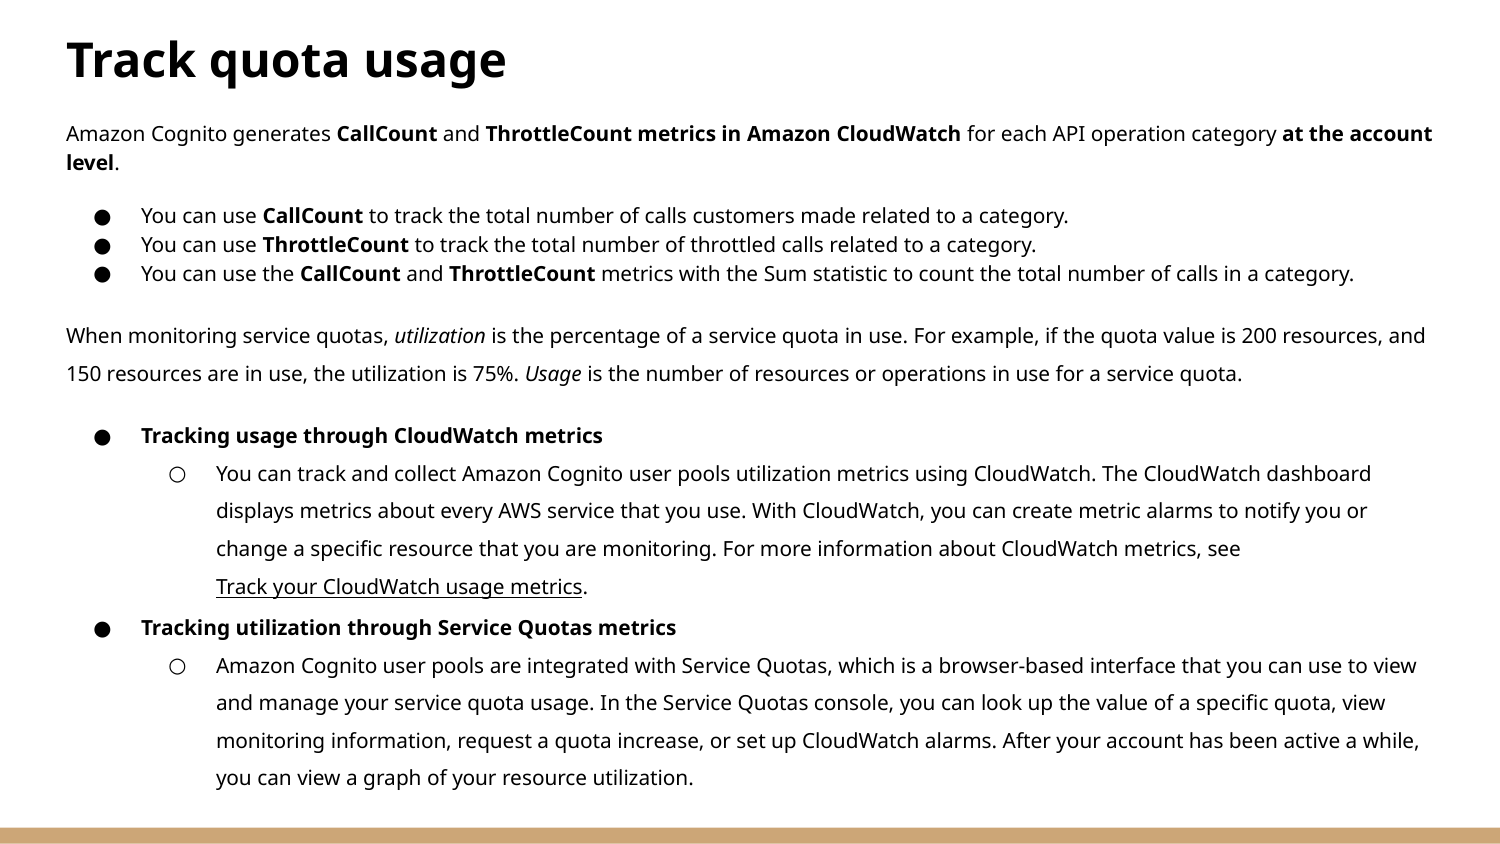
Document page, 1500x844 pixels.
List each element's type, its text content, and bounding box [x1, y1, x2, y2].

list Amazon Cognito generates CallCount and ThrottleCount metrics in Amazon CloudWatch for each API operation category at the account level. You can use CallCount to track the total number of calls customers made related to a category. You can use ThrottleCount to track the total number of throttled calls related to a category. You can use the CallCount and ThrottleCount metrics with the Sum statistic to count the total number of calls in a category. When monitoring service quotas, utilization is the percentage of a service quota in use. For example, if the quota value is 200 resources, and 150 resources are in use, the utilization is 75%. Usage is the number of resources or operations in use for a service quota. Tracking usage through CloudWatch metrics You can track and collect Amazon Cognito user pools utilization metrics using CloudWatch. The CloudWatch dashboard displays metrics about every AWS service that you use. With CloudWatch, you can create metric alarms to notify you or change a specific resource that you are monitoring. For more information about CloudWatch metrics, see Track your CloudWatch usage metrics. Tracking utilization through Service Quotas metrics Amazon Cognito user pools are integrated with Service Quotas, which is a browser-based interface that you can use to view and manage your service quota usage. In the Service Quotas console, you can look up the value of a specific quota, view monitoring information, request a quota increase, or set up CloudWatch alarms. After your account has been active a while, you can view a graph of your resource utilization. [51, 101, 1449, 799]
title Track quota usage [51, 14, 1449, 101]
